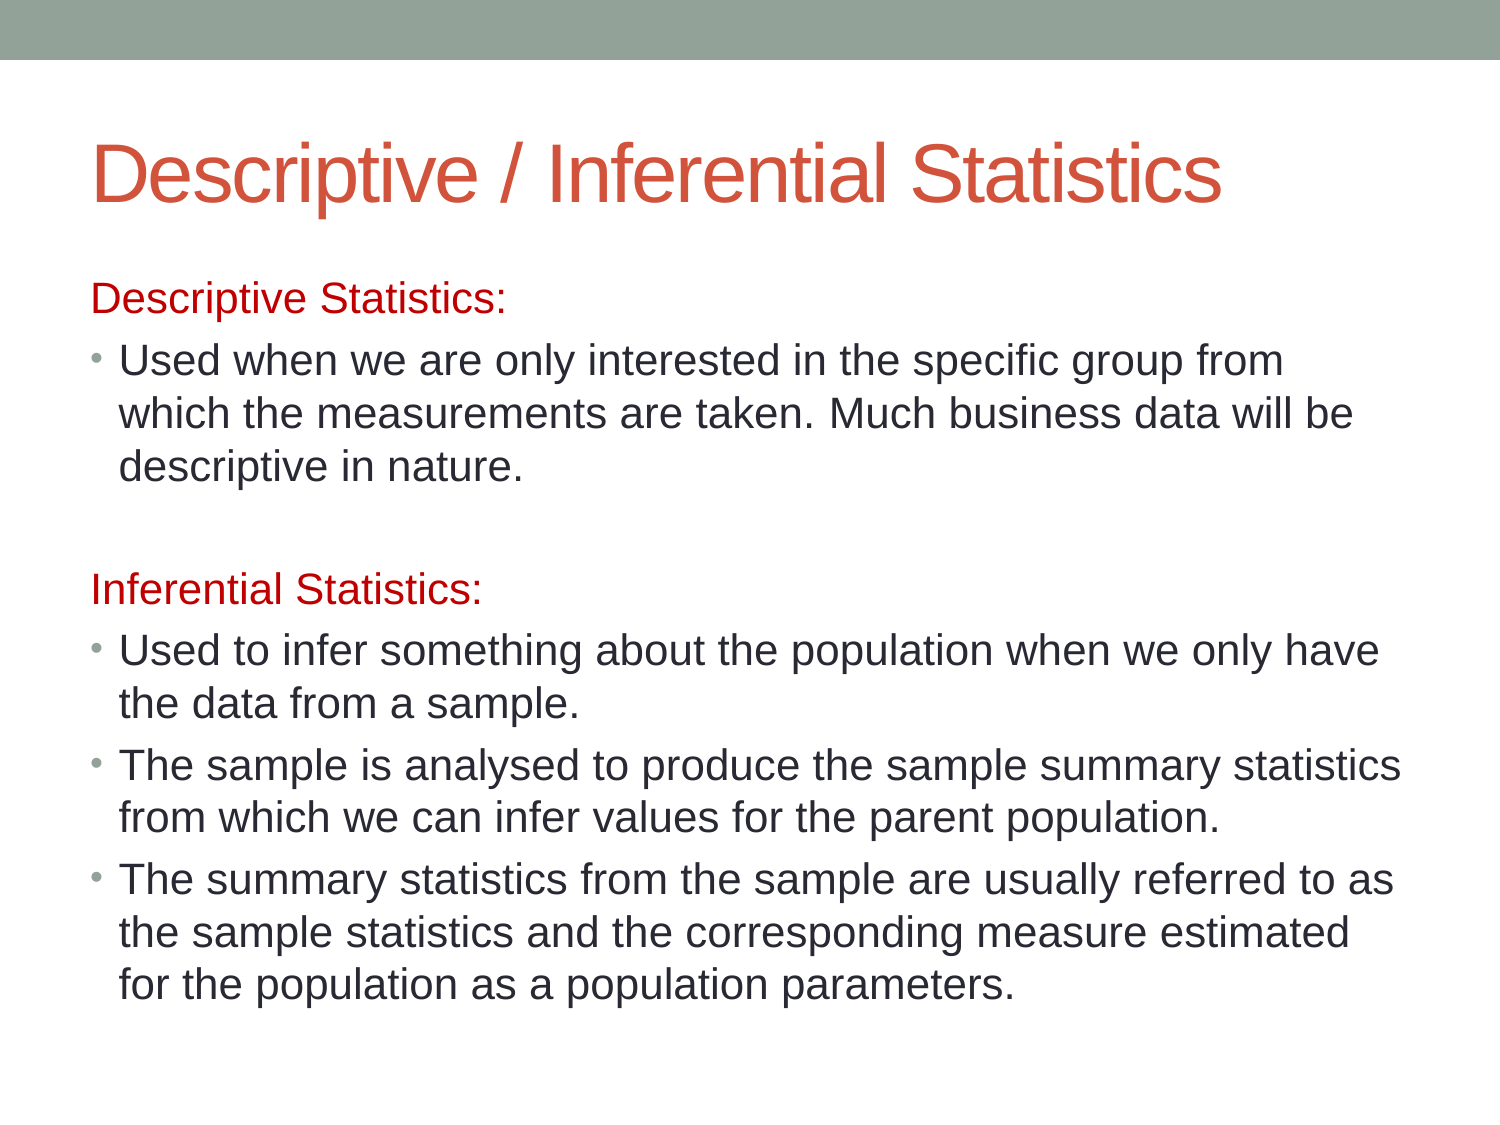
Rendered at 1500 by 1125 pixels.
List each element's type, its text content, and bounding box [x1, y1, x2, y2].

title Descriptive / Inferential Statistics [75, 87, 1425, 250]
list Descriptive Statistics: Used when we are only interested in the specific group from which the measurements are taken. Much business data will be descriptive in nature. Inferential Statistics: Used to infer something about the population when we only have the data from a sample. The sample is analysed to produce the sample summary statistics from which we can infer values for the parent population. The summary statistics from the sample are usually referred to as the sample statistics and the corresponding measure estimated for the population as a population parameters. [75, 262, 1425, 1063]
